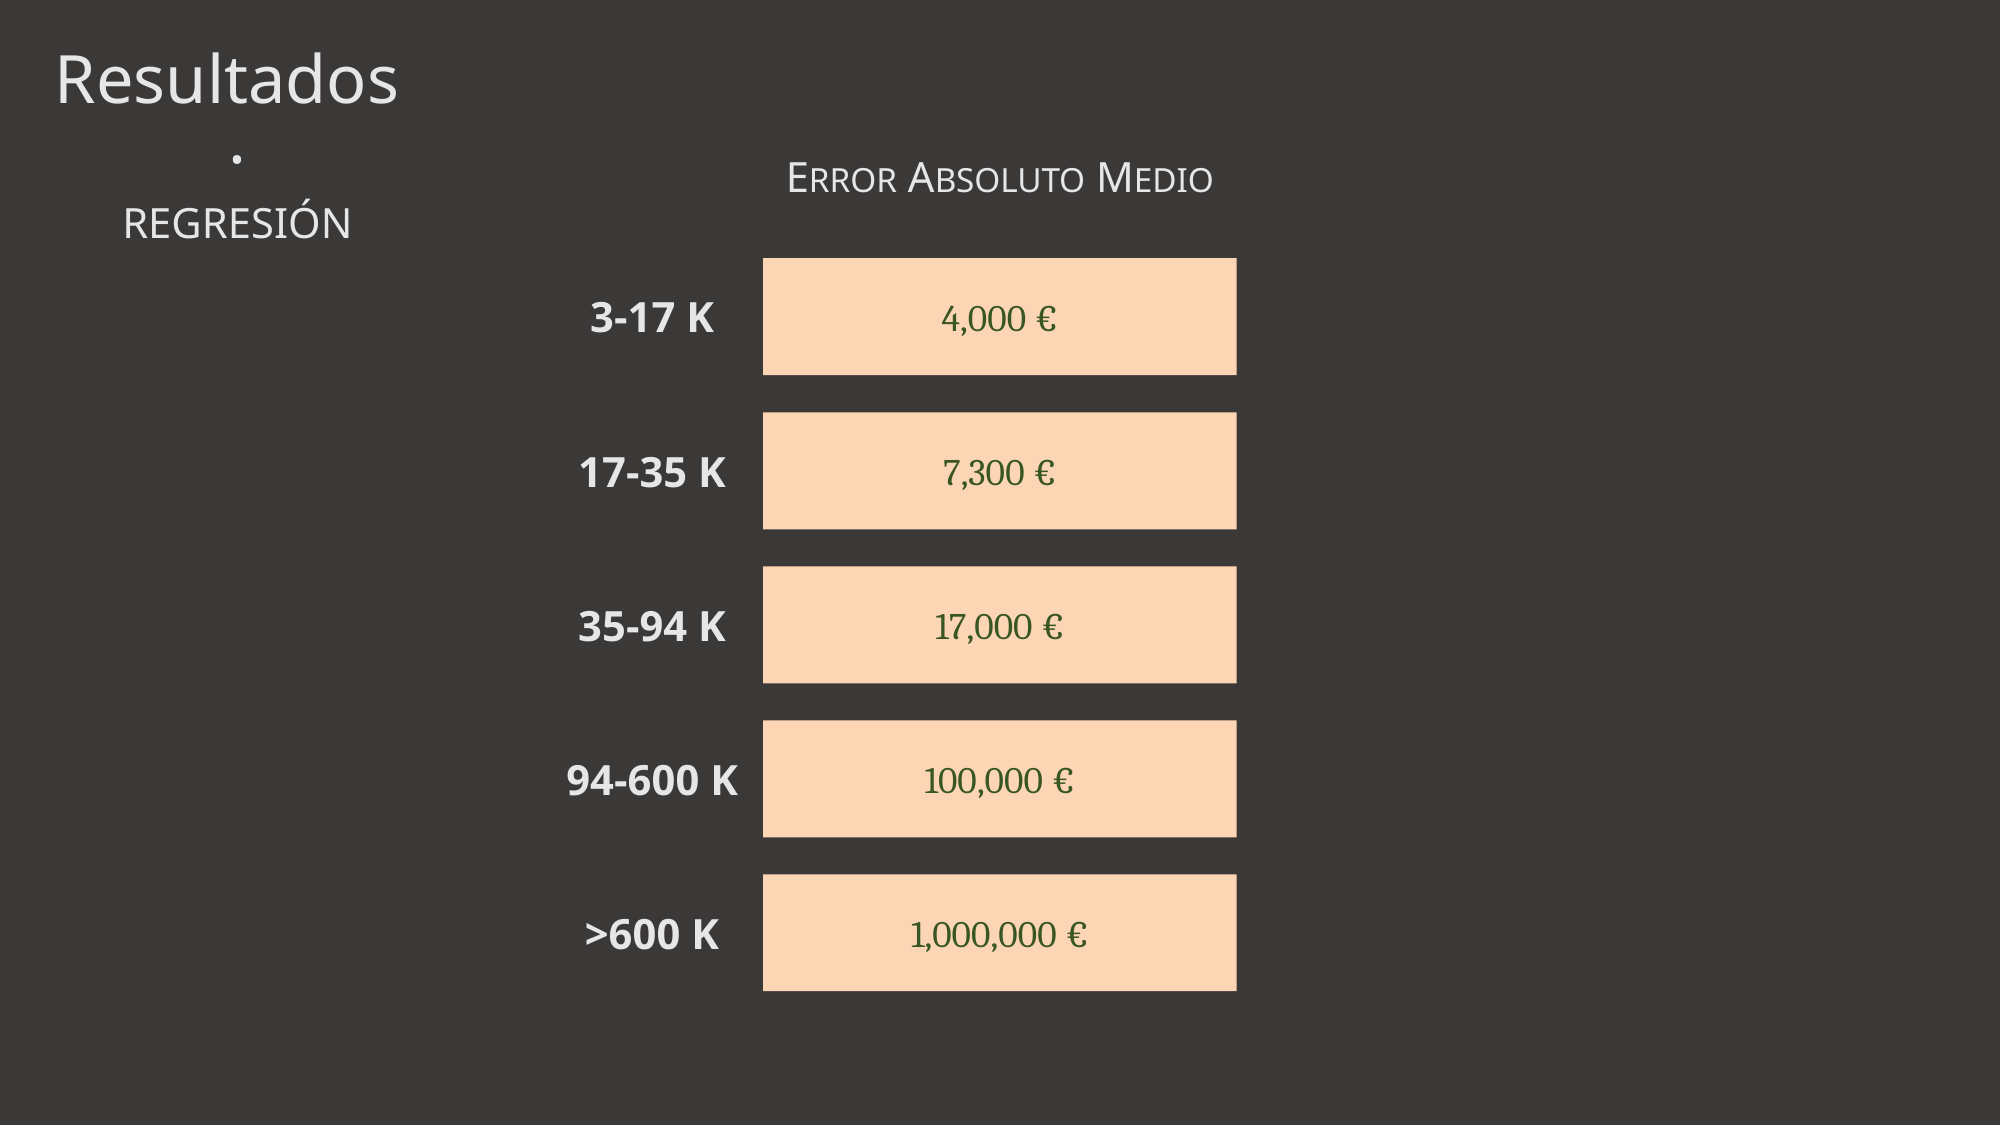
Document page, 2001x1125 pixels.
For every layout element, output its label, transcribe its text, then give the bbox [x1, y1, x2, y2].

text_box 1,000,000 € [761, 872, 1239, 993]
text_box 17-35 K [541, 437, 761, 503]
text_box Resultados · REGRESIÓN [39, 29, 435, 255]
text_box >600 K [541, 900, 761, 965]
text_box 35-94 K [541, 592, 761, 657]
text_box 4,000 € [761, 256, 1239, 377]
text_box 100,000 € [761, 718, 1239, 839]
text_box 17,000 € [761, 564, 1239, 685]
text_box ERROR ABSOLUTO MEDIO [763, 143, 1237, 256]
text_box 94-600 K [541, 746, 763, 861]
text_box 3-17 K [541, 283, 761, 349]
text_box 7,300 € [761, 410, 1239, 531]
